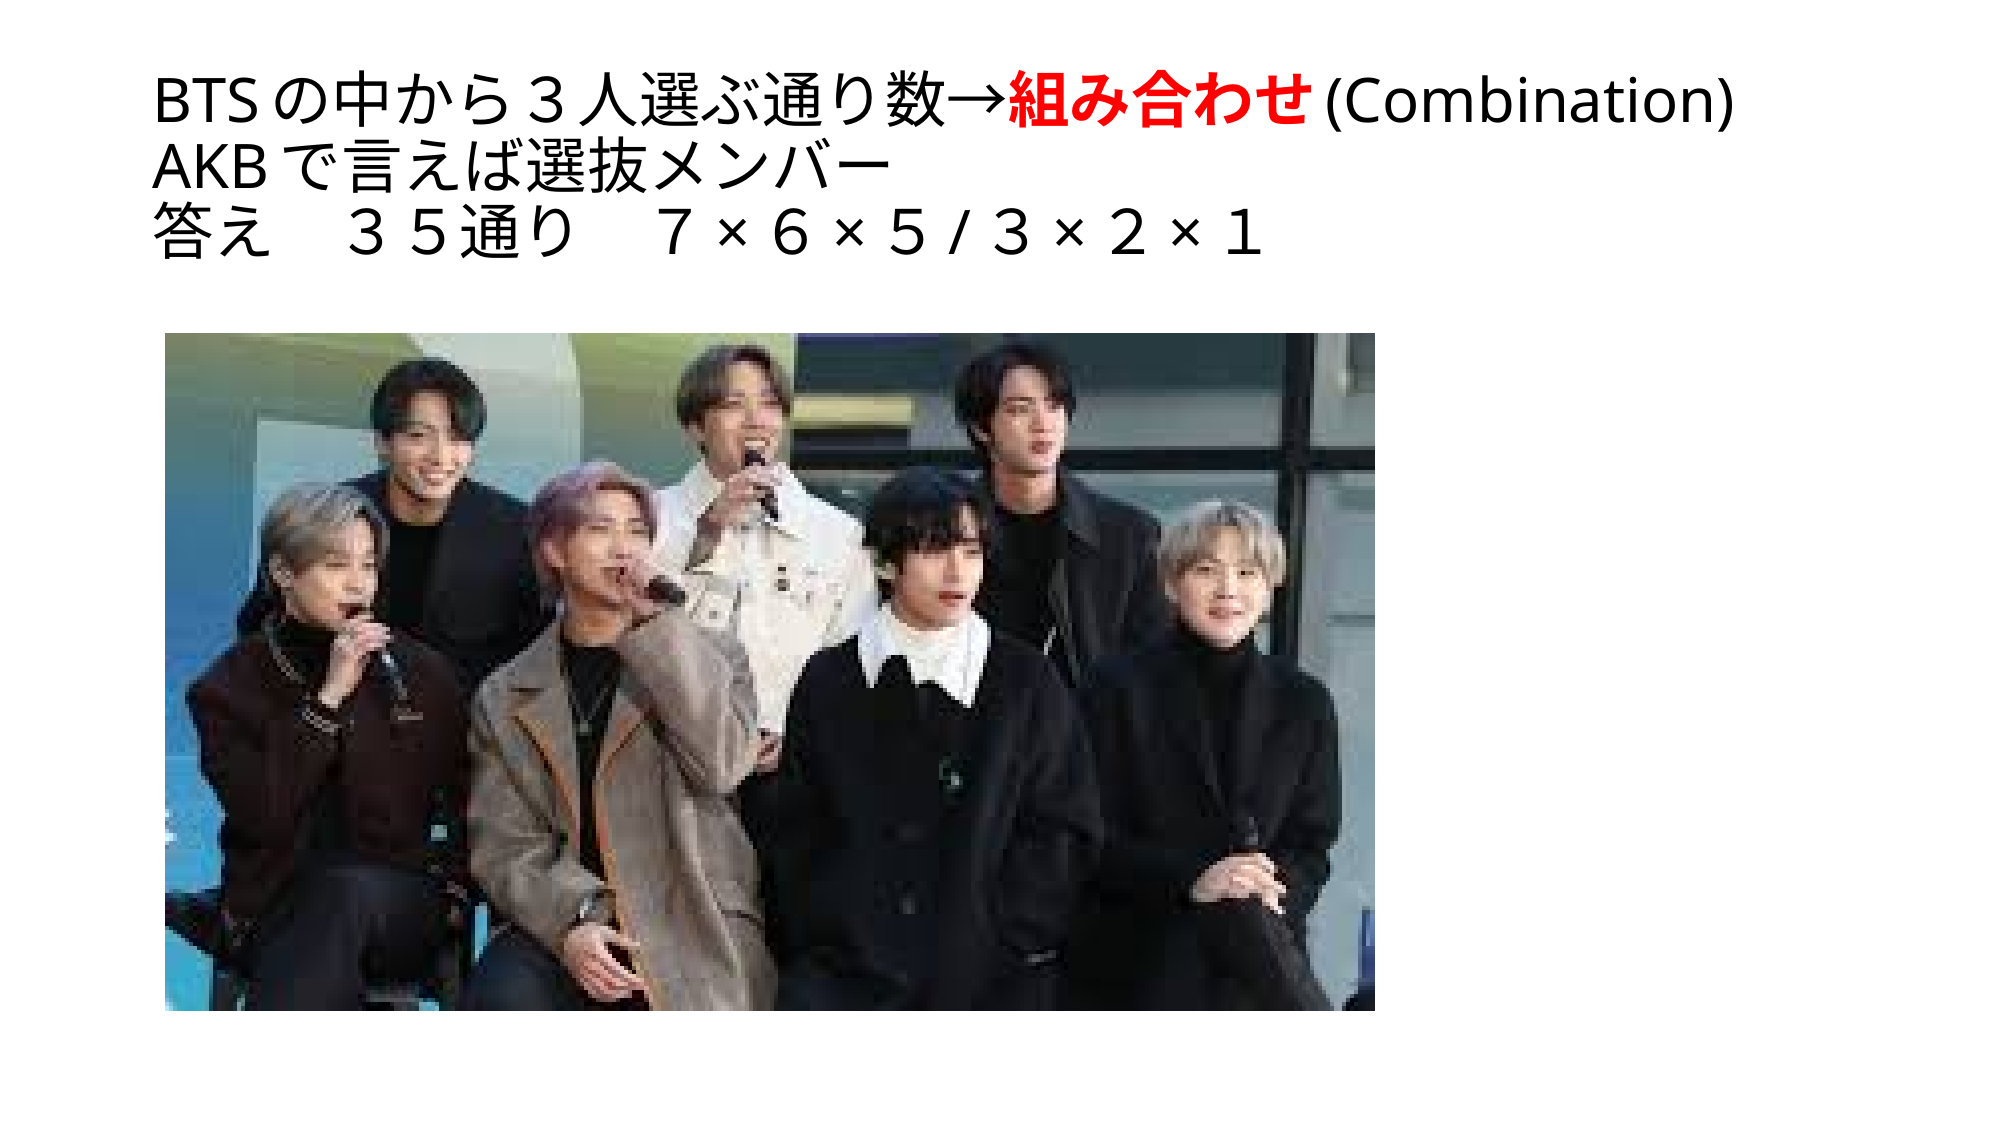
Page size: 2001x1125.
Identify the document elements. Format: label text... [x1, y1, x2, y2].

title BTSの中から３人選ぶ通り数→組み合わせ(Combination) AKBで言えば選抜メンバー 答え ３５通り ７×６×５/３×２×１ [137, 59, 1863, 278]
picture [165, 333, 1375, 1011]
